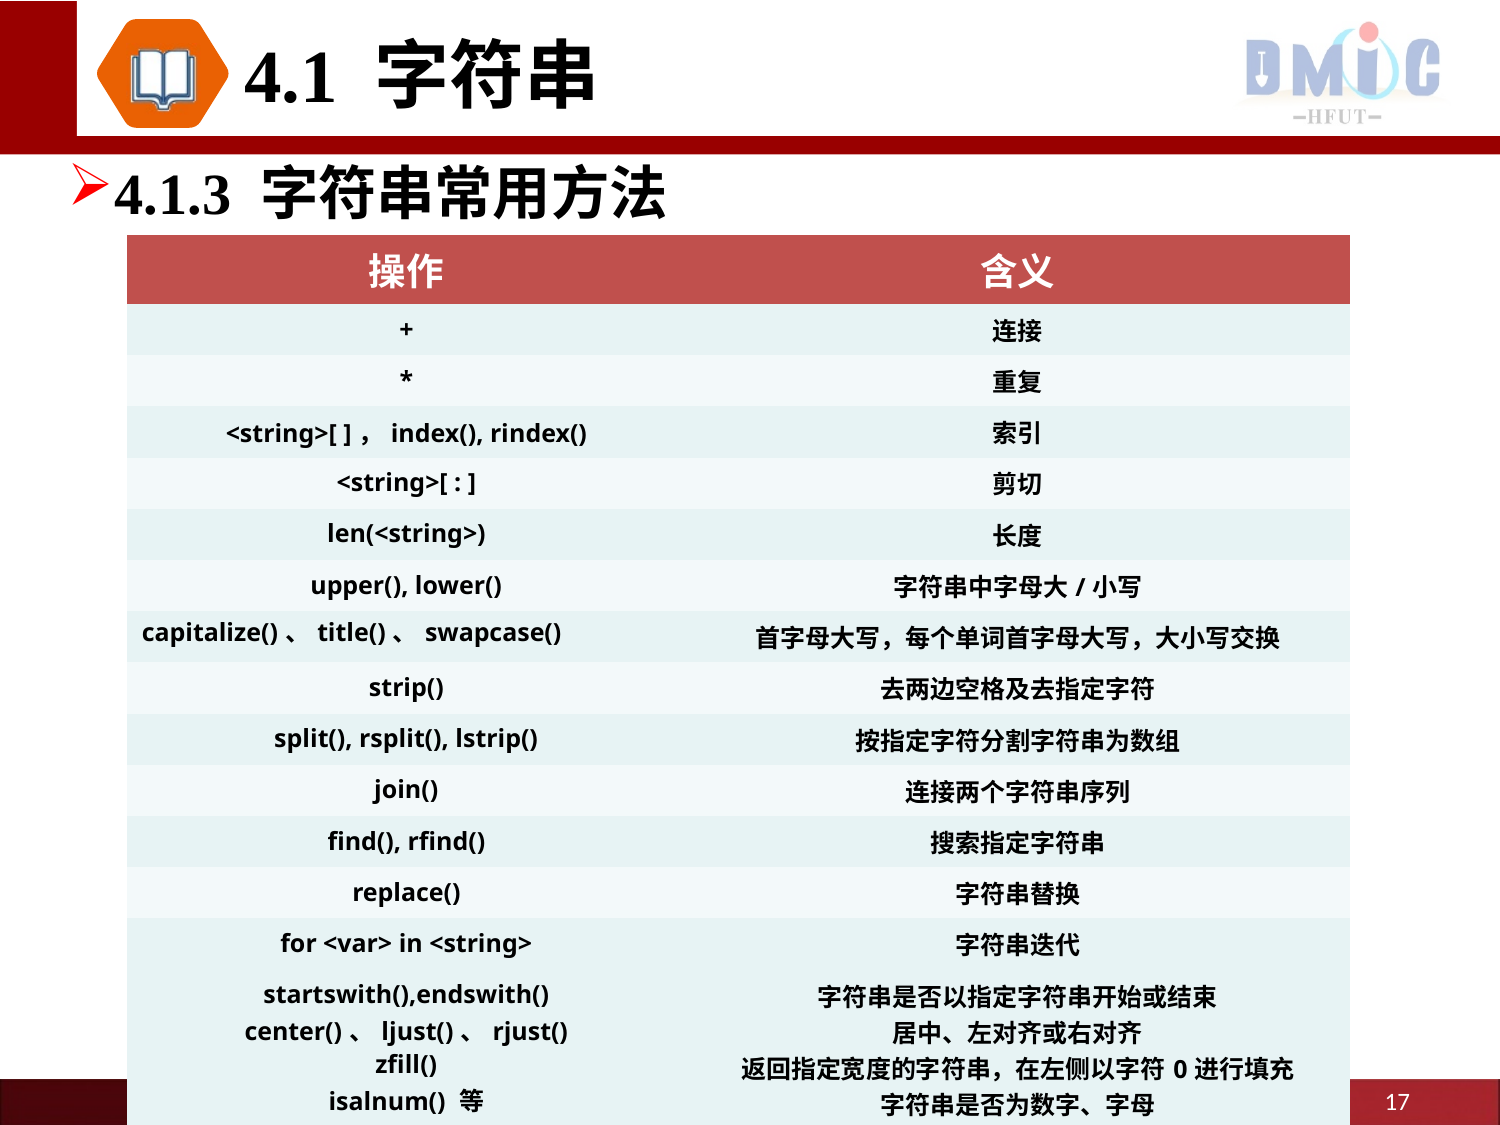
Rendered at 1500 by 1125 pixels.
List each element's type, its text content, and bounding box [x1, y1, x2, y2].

picture [0, 1079, 127, 1125]
table_cell 首字母大写，每个单词首字母大写，大小写交换 [686, 611, 1350, 662]
table_cell 字符串是否以指定字符串开始或结束 居中、左对齐或右对齐 返回指定宽度的字符串，在左侧以字符0进行填充 字符串是否为数字、字母 [686, 970, 1350, 1125]
picture [1350, 1079, 1500, 1125]
table_cell strip() [127, 662, 686, 714]
table_cell 索引 [686, 406, 1350, 458]
table_cell replace() [127, 867, 686, 918]
table_cell len(<string>) [127, 509, 686, 560]
table_cell 连接两个字符串序列 [686, 765, 1350, 816]
table_cell 剪切 [686, 458, 1350, 509]
table_cell <string>[ ]，index(), rindex() [127, 406, 686, 458]
text_box 4.3.4 子模式与match对象 [1210, 21, 1472, 132]
table_header 操作 [127, 235, 686, 304]
table_cell + [127, 304, 686, 355]
table_cell for <var> in <string> [127, 918, 686, 970]
slide_number 17 [1350, 1081, 1425, 1119]
table_cell 字符串迭代 [686, 918, 1350, 970]
table_cell split(), rsplit(), lstrip() [127, 714, 686, 765]
table_cell 字符串替换 [686, 867, 1350, 918]
table_cell upper(), lower() [127, 560, 686, 611]
table_cell 连接 [686, 304, 1350, 355]
table_cell capitalize()、title()、swapcase() [127, 611, 686, 662]
table_cell * [127, 355, 686, 406]
table_cell startswith(),endswith() center()、ljust()、rjust() zfill() isalnum() 等 [127, 970, 686, 1125]
table_cell 去两边空格及去指定字符 [686, 662, 1350, 714]
text_box 4.1.3 字符串常用方法 [53, 149, 981, 234]
table_header 含义 [686, 235, 1350, 304]
table_cell 搜索指定字符串 [686, 816, 1350, 867]
table_cell <string>[ : ] [127, 458, 686, 509]
table_cell 重复 [686, 355, 1350, 406]
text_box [0, 18, 933, 129]
table_cell join() [127, 765, 686, 816]
table_cell 长度 [686, 509, 1350, 560]
table_cell find(), rfind() [127, 816, 686, 867]
table_cell 字符串中字母大/小写 [686, 560, 1350, 611]
table_cell 按指定字符分割字符串为数组 [686, 714, 1350, 765]
